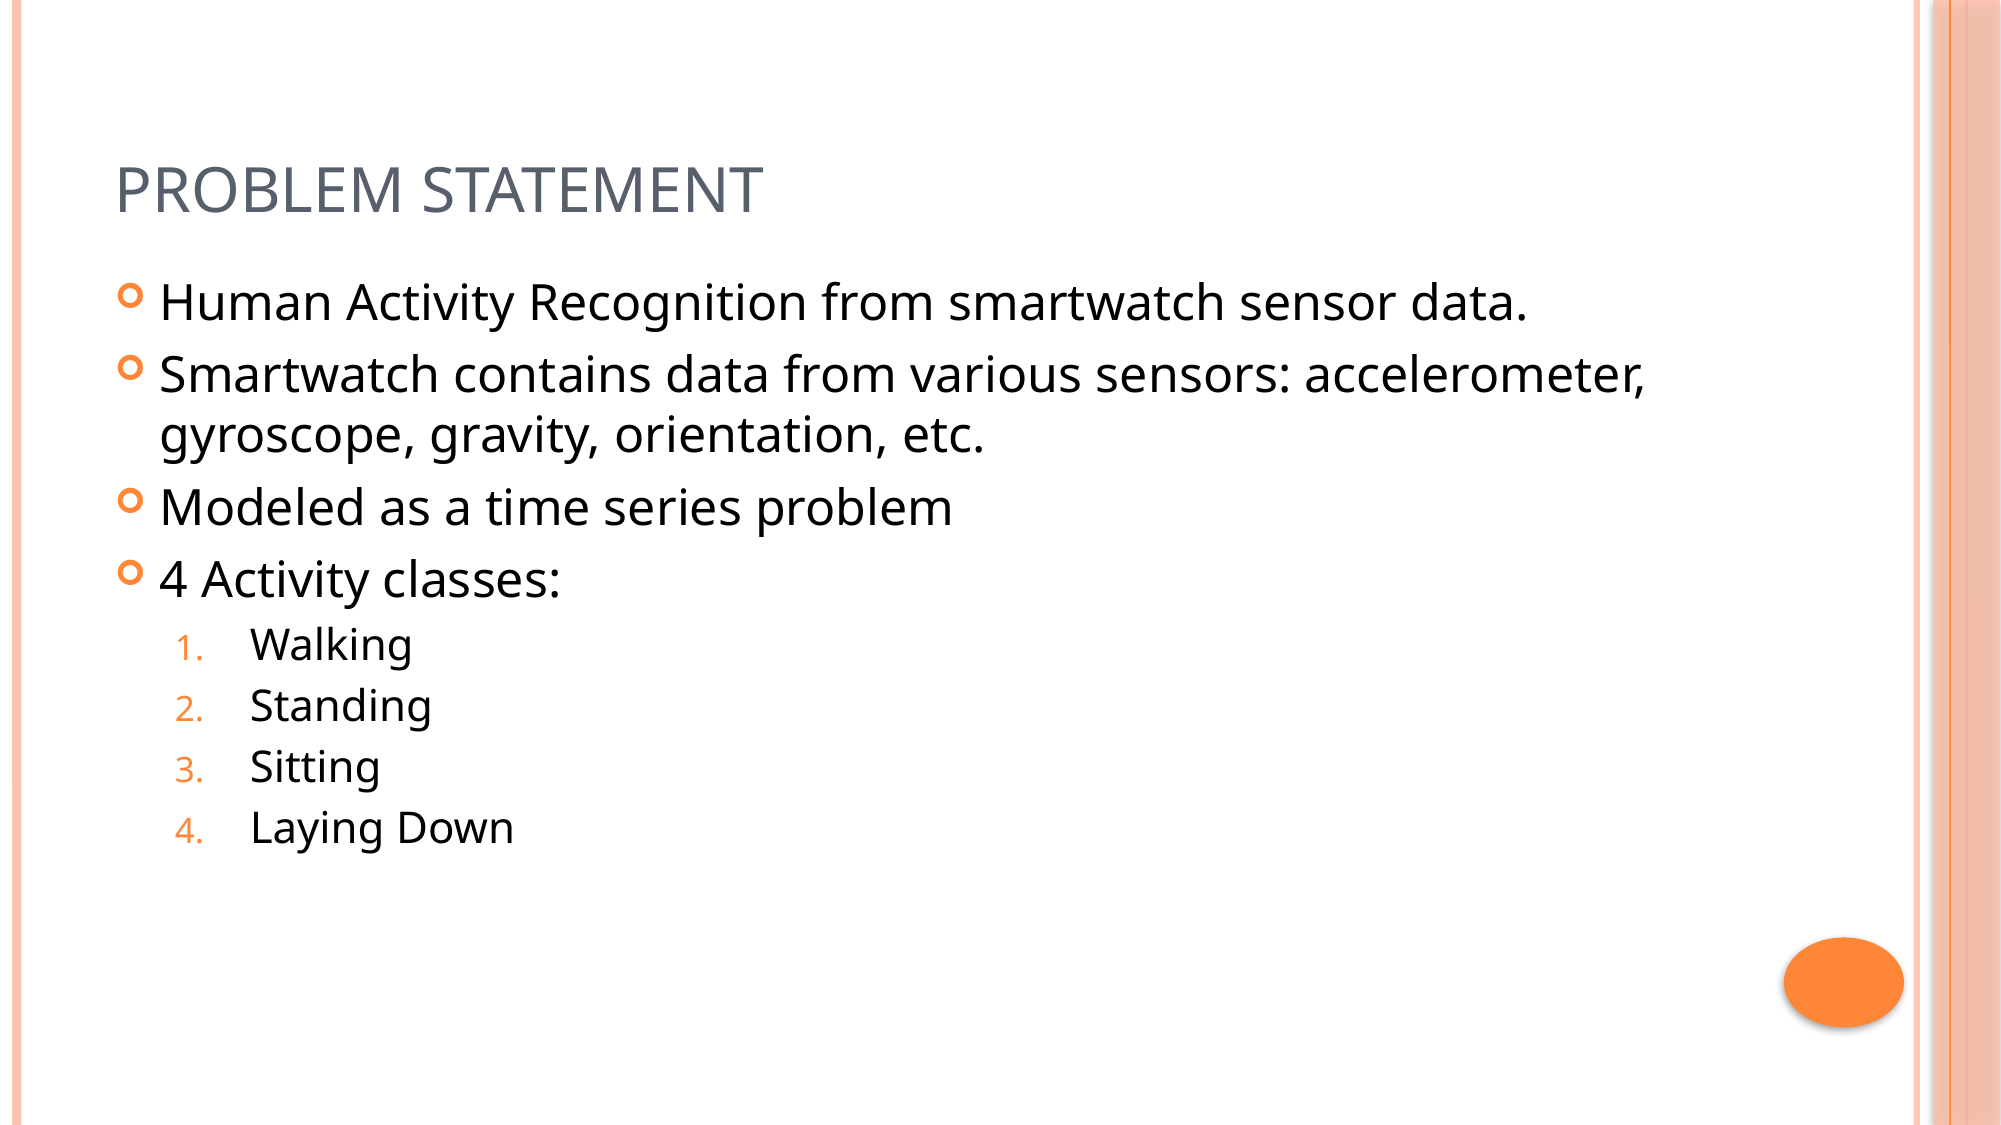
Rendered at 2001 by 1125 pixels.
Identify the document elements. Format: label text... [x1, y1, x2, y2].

title Problem Statement [99, 45, 1734, 233]
list Human Activity Recognition from smartwatch sensor data. Smartwatch contains data from various sensors: accelerometer, gyroscope, gravity, orientation, etc. Modeled as a time series problem 4 Activity classes: Walking Standing Sitting Laying Down [99, 262, 1734, 1062]
